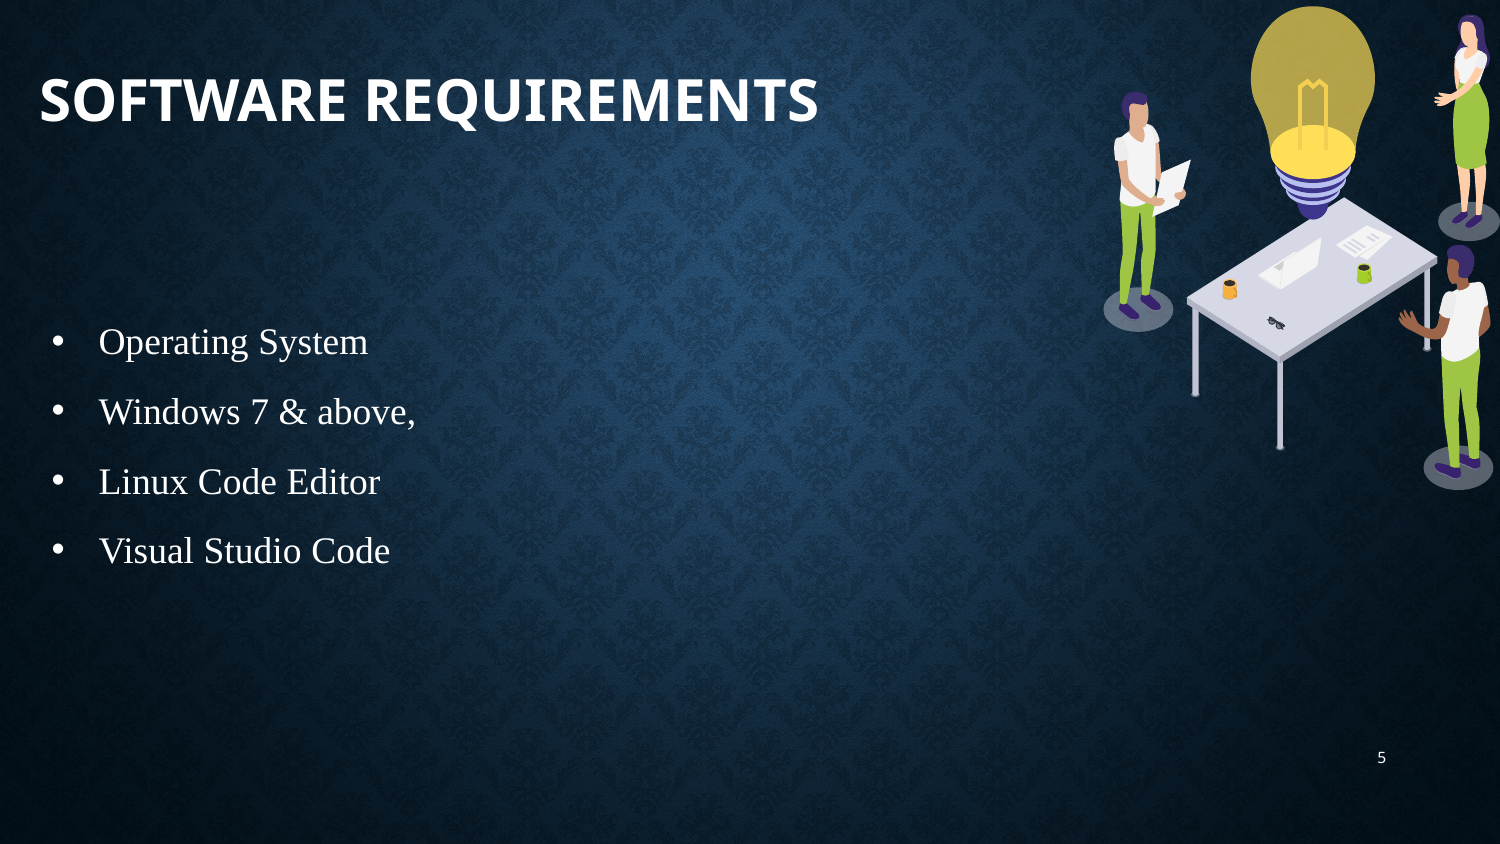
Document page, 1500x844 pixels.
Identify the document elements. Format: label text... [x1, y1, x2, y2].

slide_number 5 [1293, 723, 1387, 769]
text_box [1102, 5, 1500, 491]
subtitle Operating System Windows 7 & above, Linux Code Editor Visual Studio Code [51, 308, 837, 787]
title Software requirements [39, 8, 985, 134]
